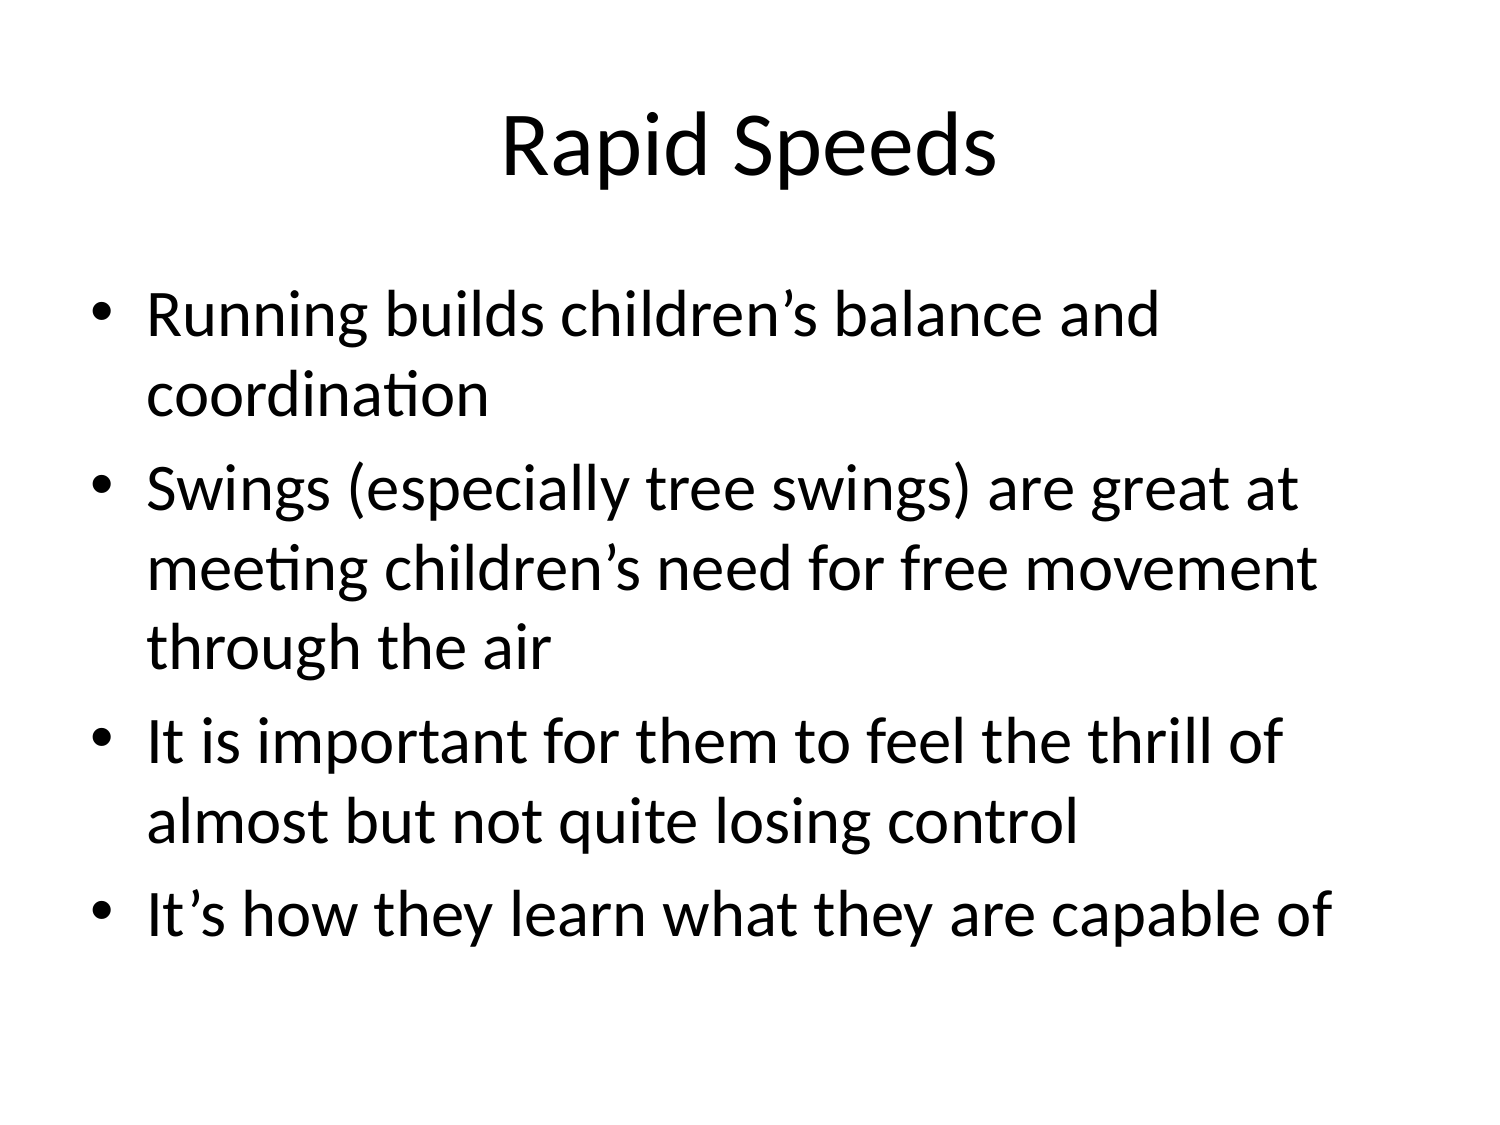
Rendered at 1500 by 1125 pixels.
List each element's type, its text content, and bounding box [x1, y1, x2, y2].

title Rapid Speeds [75, 45, 1425, 233]
list Running builds children’s balance and coordination Swings (especially tree swings) are great at meeting children’s need for free movement through the air It is important for them to feel the thrill of almost but not quite losing control It’s how they learn what they are capable of [75, 262, 1425, 1005]
